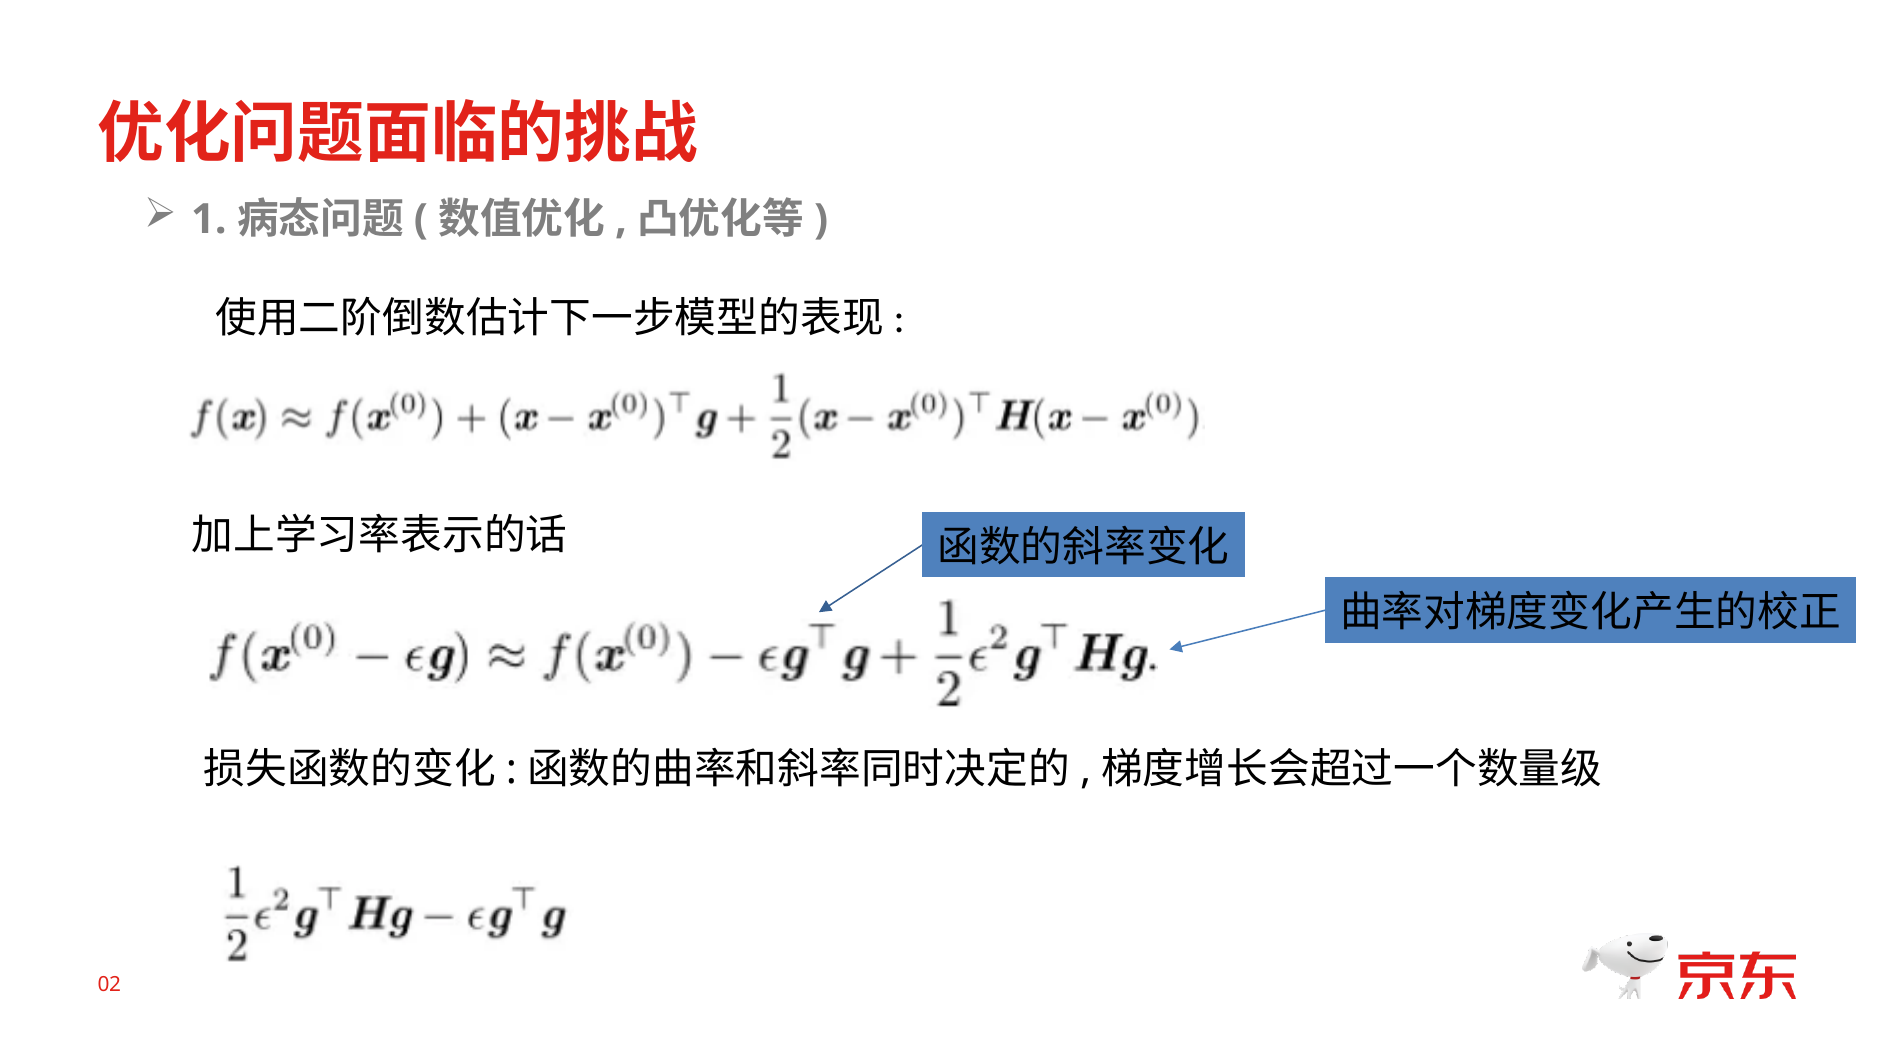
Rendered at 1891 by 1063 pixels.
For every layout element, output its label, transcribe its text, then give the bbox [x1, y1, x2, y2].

picture [187, 839, 616, 970]
text_box 1.病态问题(数值优化,凸优化等) [129, 184, 844, 250]
text_box 曲率对梯度变化产生的校正 [1325, 577, 1856, 643]
picture [1582, 933, 1796, 999]
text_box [1169, 610, 1324, 650]
list 优化问题面临的挑战 [82, 82, 1087, 189]
text_box 使用二阶倒数估计下一步模型的表现: [200, 283, 1204, 349]
list 02 [82, 963, 225, 1004]
picture [180, 584, 1158, 714]
picture [176, 364, 1205, 472]
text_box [818, 544, 922, 613]
text_box 函数的斜率变化 [922, 512, 1245, 577]
text_box 加上学习率表示的话 [176, 500, 609, 566]
